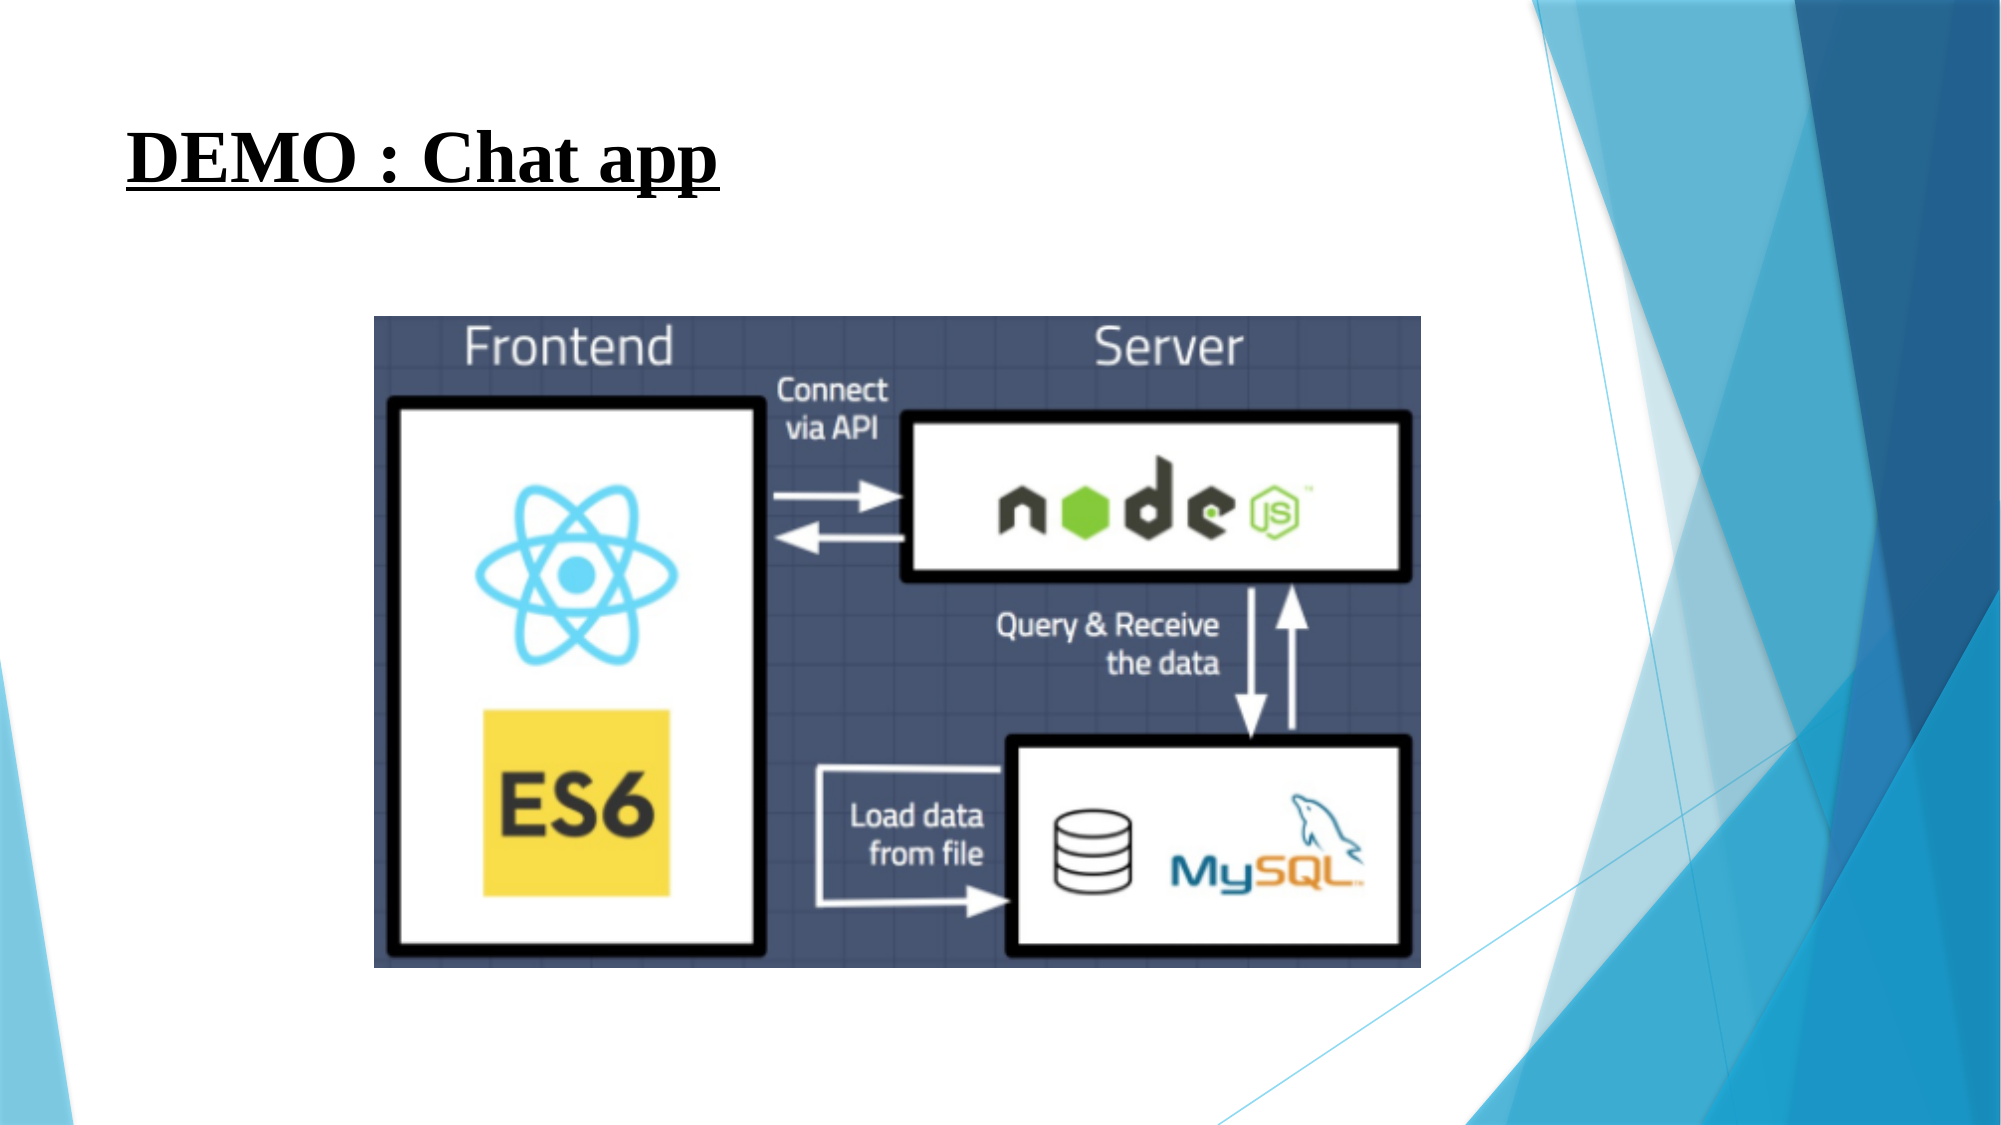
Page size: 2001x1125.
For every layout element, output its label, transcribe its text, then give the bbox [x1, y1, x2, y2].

title DEMO : Chat app [111, 99, 1522, 317]
picture [373, 316, 1422, 968]
